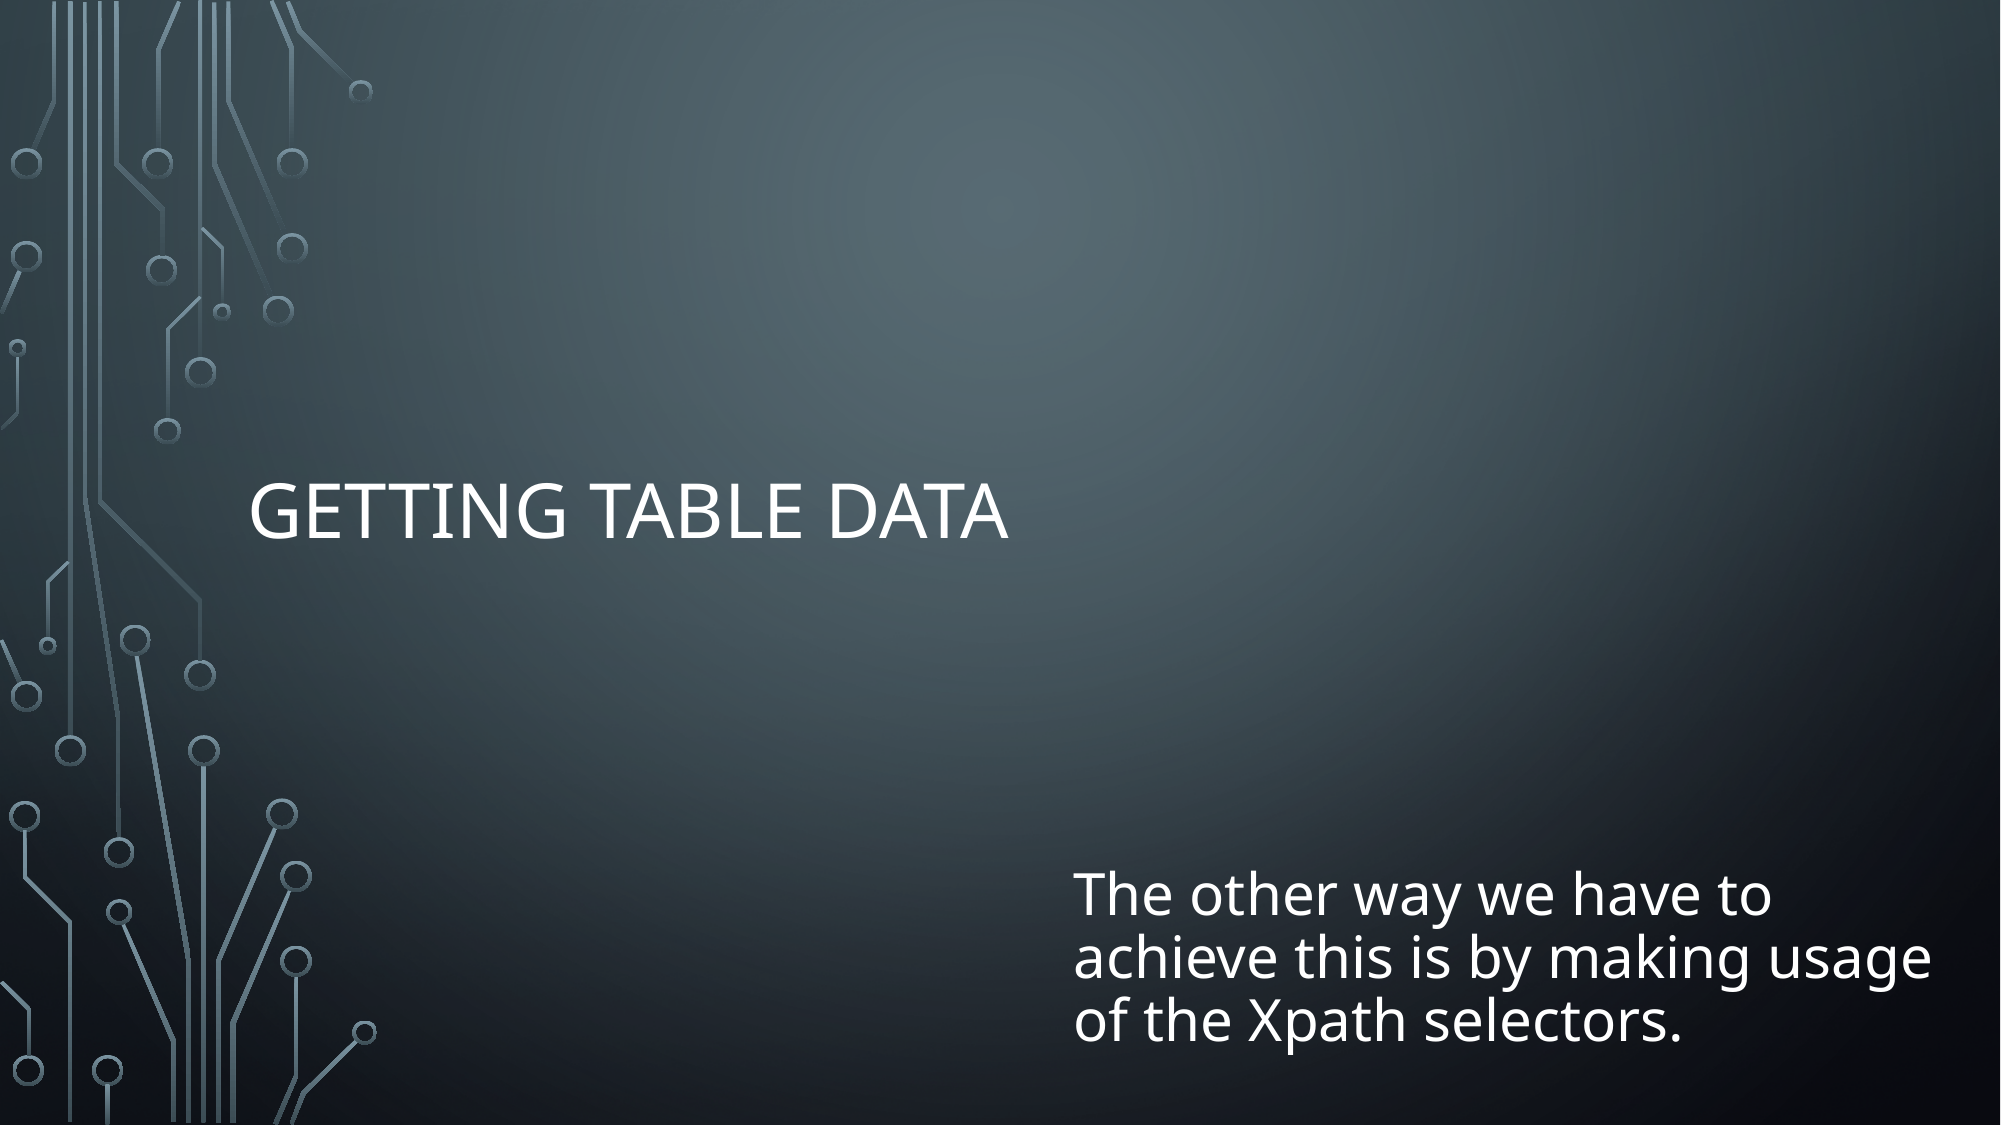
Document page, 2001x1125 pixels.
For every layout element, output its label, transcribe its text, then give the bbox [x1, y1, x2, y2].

text_box [318, 235, 1959, 1030]
title Getting table data [232, 419, 318, 563]
text_box The other way we have to achieve this is by making usage of the Xpath selectors. [1058, 857, 2000, 1125]
